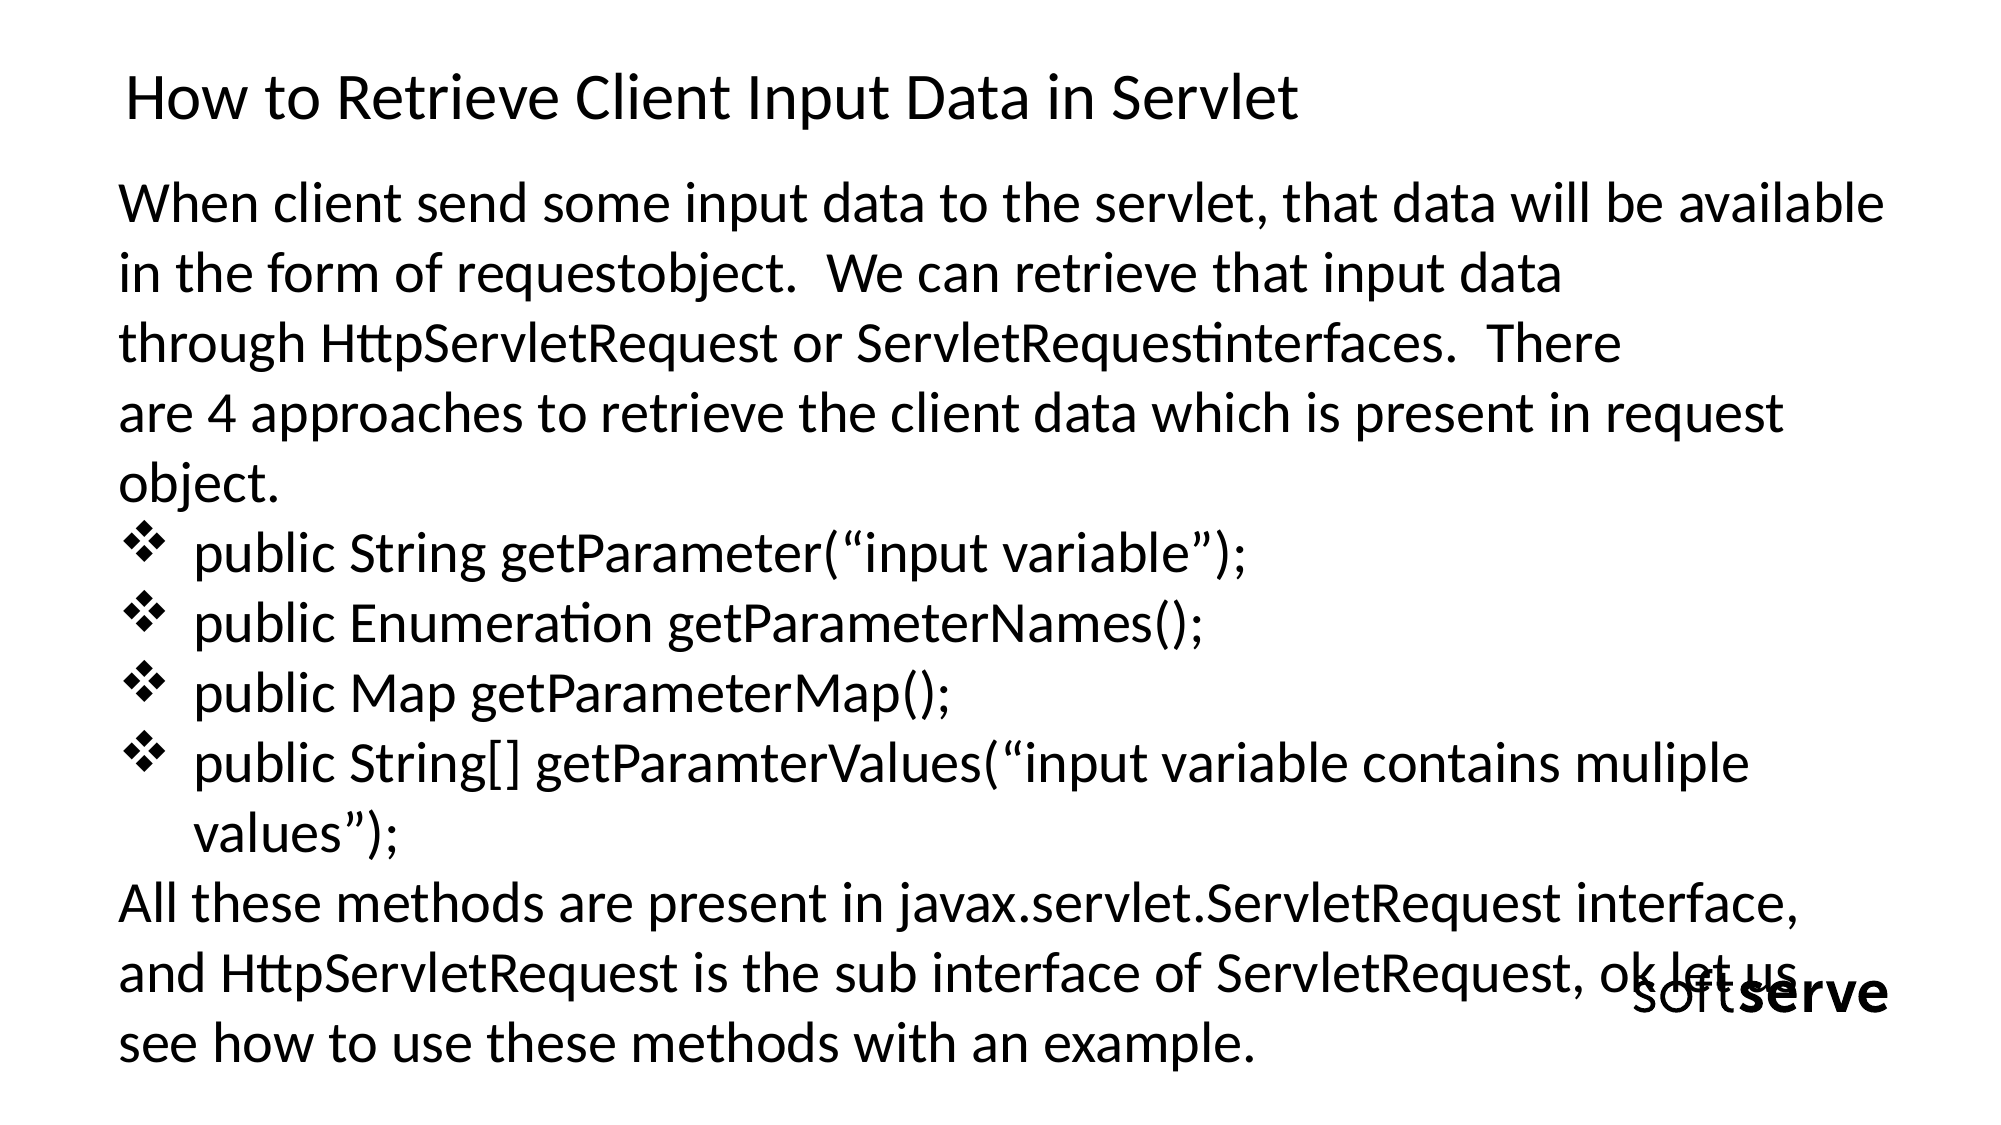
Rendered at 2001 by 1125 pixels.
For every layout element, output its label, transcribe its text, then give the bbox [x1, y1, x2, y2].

text_box How to Retrieve Client Input Data in Servlet [110, 45, 1316, 141]
text_box When client send some input data to the servlet, that data will be available in the form of requestobject. We can retrieve that input data through HttpServletRequest or ServletRequestinterfaces. There are 4 approaches to retrieve the client data which is present in request object. public String getParameter(“input variable”); public Enumeration getParameterNames(); public Map getParameterMap(); public String[] getParamterValues(“input variable contains muliple values”); All these methods are present in javax.servlet.ServletRequest interface, and HttpServletRequest is the sub interface of ServletRequest, ok let us see how to use these methods with an example. [103, 156, 1906, 1082]
